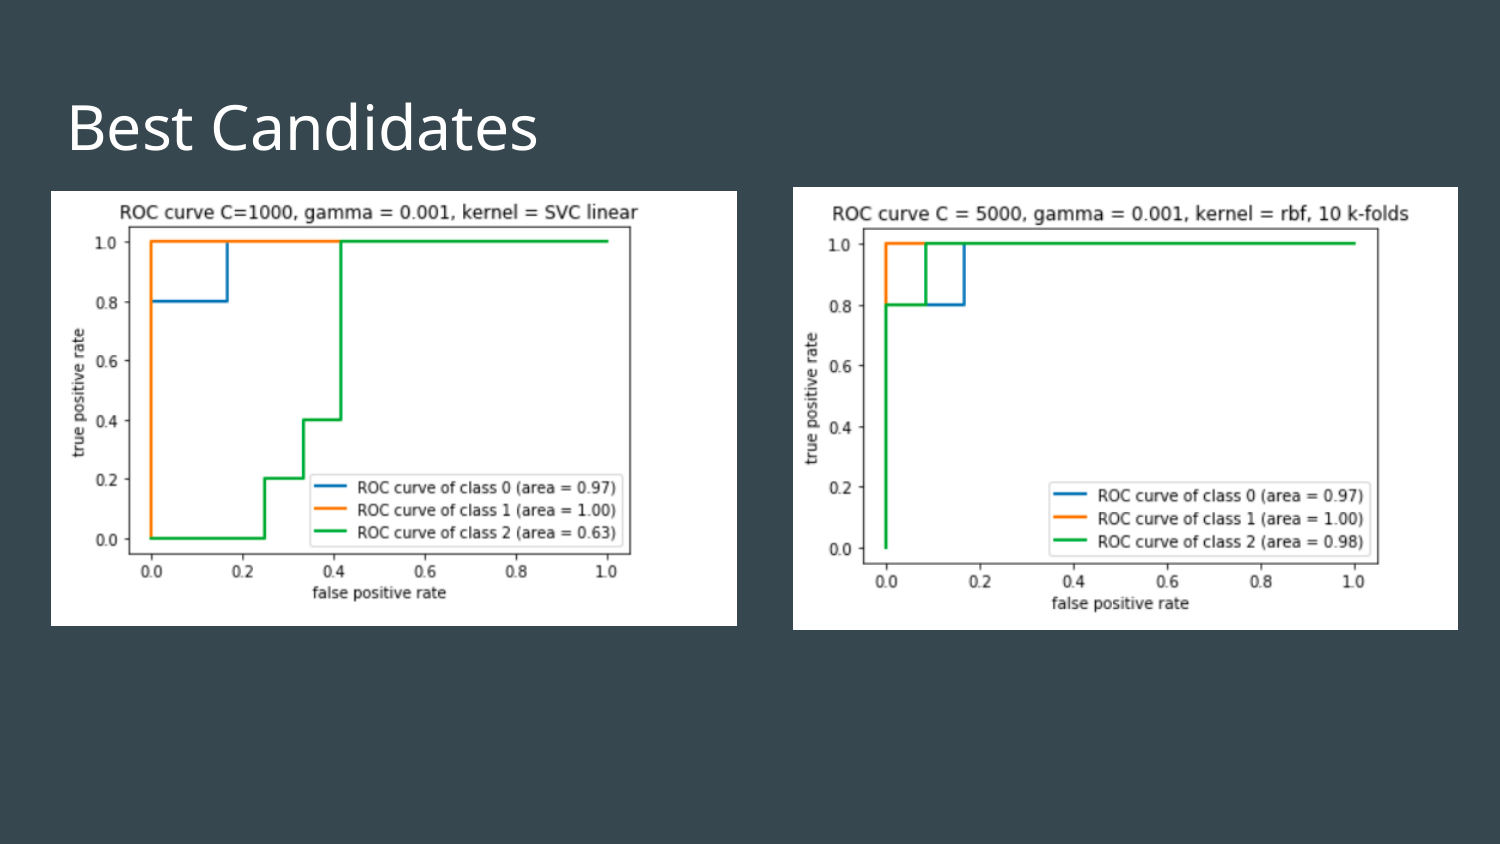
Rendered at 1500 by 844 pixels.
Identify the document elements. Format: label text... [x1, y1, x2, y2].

picture [50, 191, 738, 626]
title Best Candidates [51, 72, 1449, 167]
picture [792, 187, 1458, 631]
